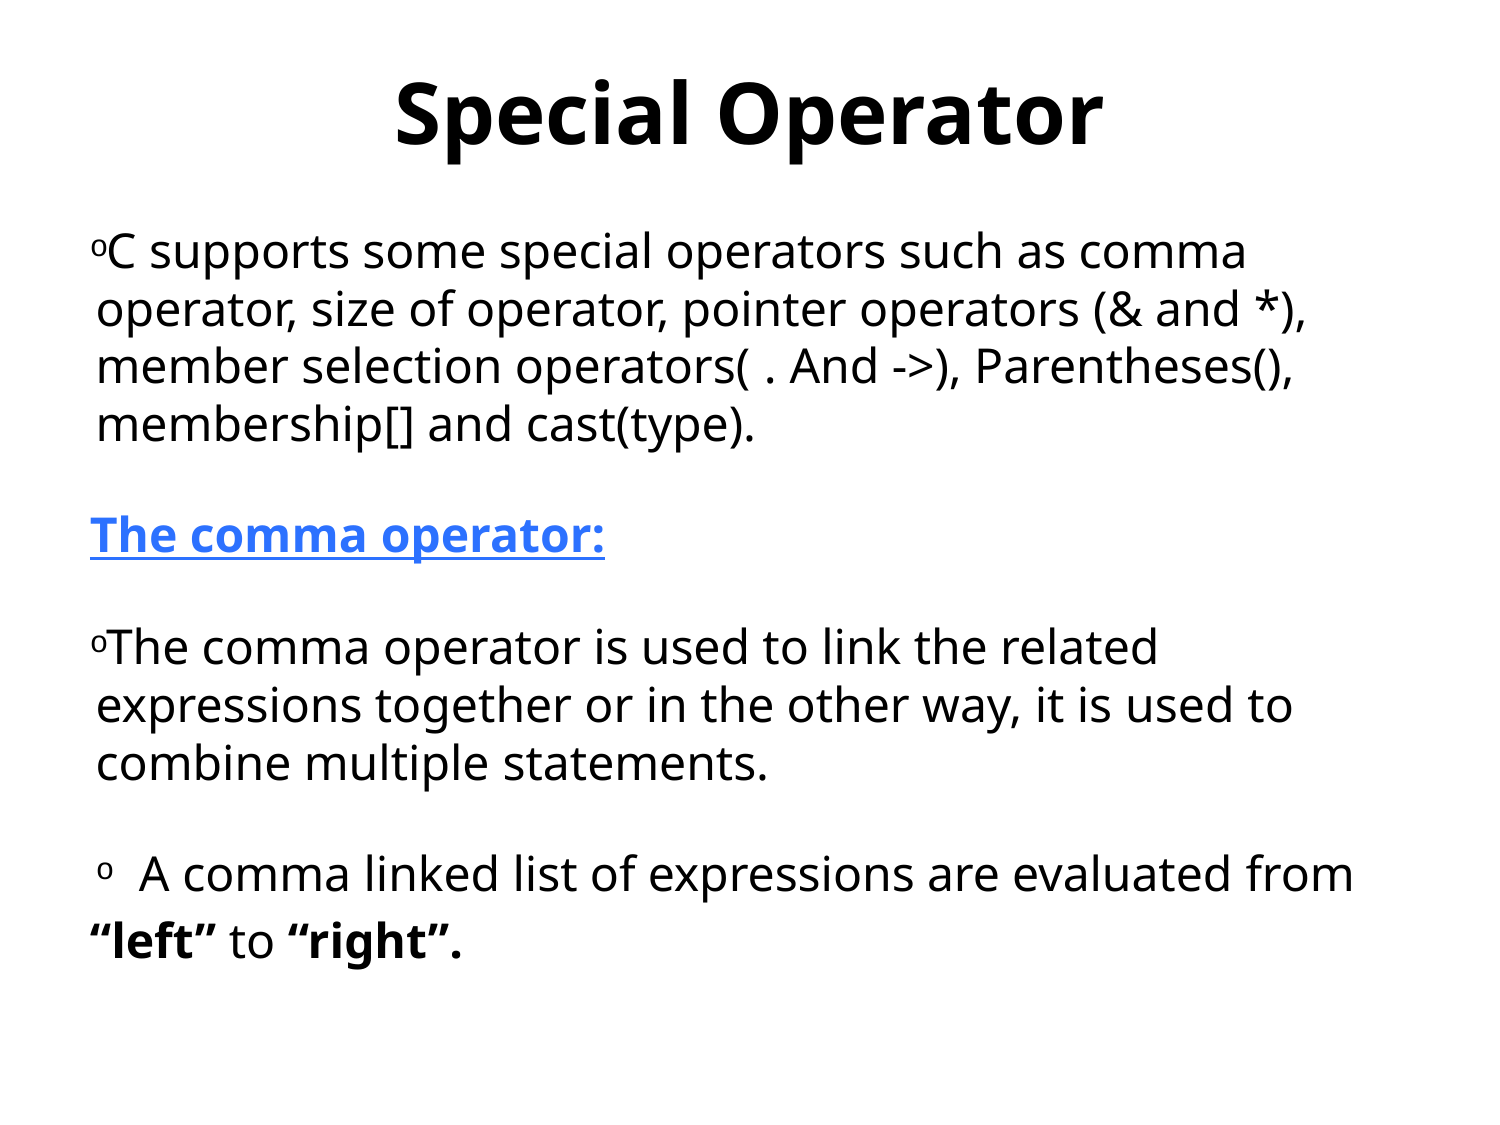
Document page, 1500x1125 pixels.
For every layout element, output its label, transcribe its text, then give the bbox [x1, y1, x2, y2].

list C supports some special operators such as comma operator, size of operator, pointer operators (& and *), member selection operators( . And ->), Parentheses(), membership[] and cast(type). The comma operator: The comma operator is used to link the related expressions together or in the other way, it is used to combine multiple statements. A comma linked list of expressions are evaluated from “left” to “right”. [75, 212, 1425, 1035]
title Special Operator [75, 45, 1425, 175]
